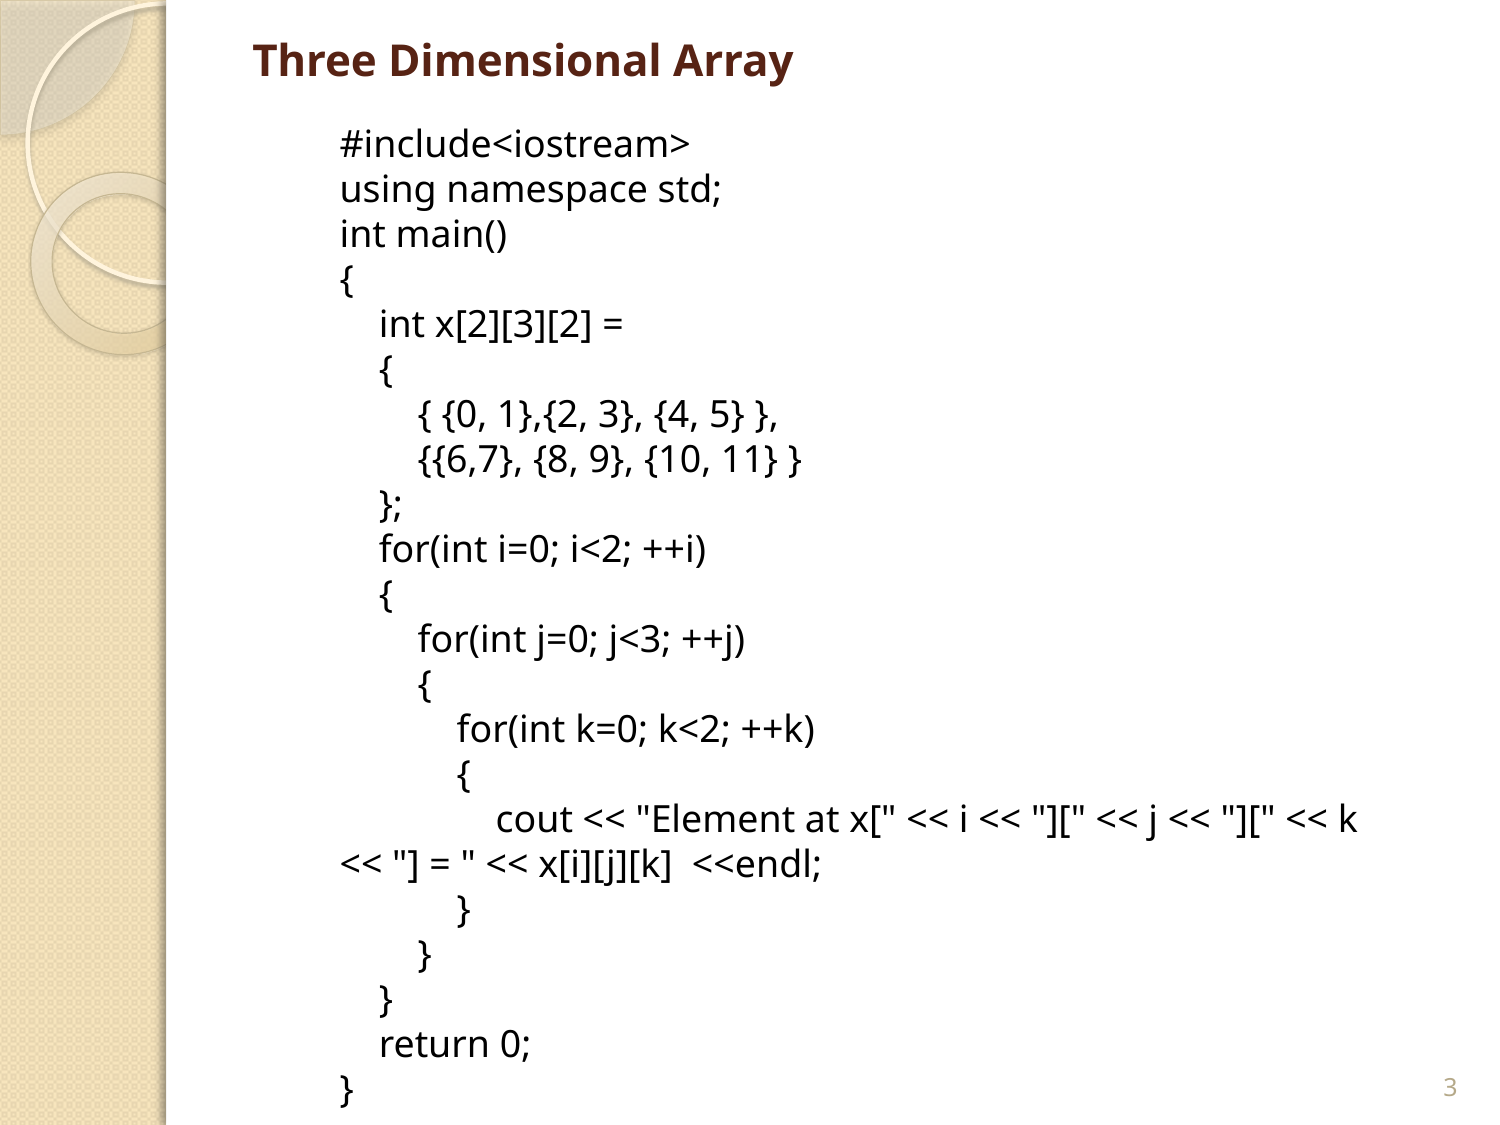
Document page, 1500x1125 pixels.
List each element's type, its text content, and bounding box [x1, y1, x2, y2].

title Three Dimensional Array [237, 24, 1468, 93]
text_box #include<iostream> using namespace std; int main() { int x[2][3][2] = { { {0, 1},{2, 3}, {4, 5} }, {{6,7}, {8, 9}, {10, 11} } }; for(int i=0; i<2; ++i) { for(int j=0; j<3; ++j) { for(int k=0; k<2; ++k) { cout << "Element at x[" << i << "][" << j << "][" << k << "] = " << x[i][j][k] <<endl; } } } return 0; } [324, 112, 1388, 1118]
slide_number 3 [1413, 1034, 1488, 1113]
